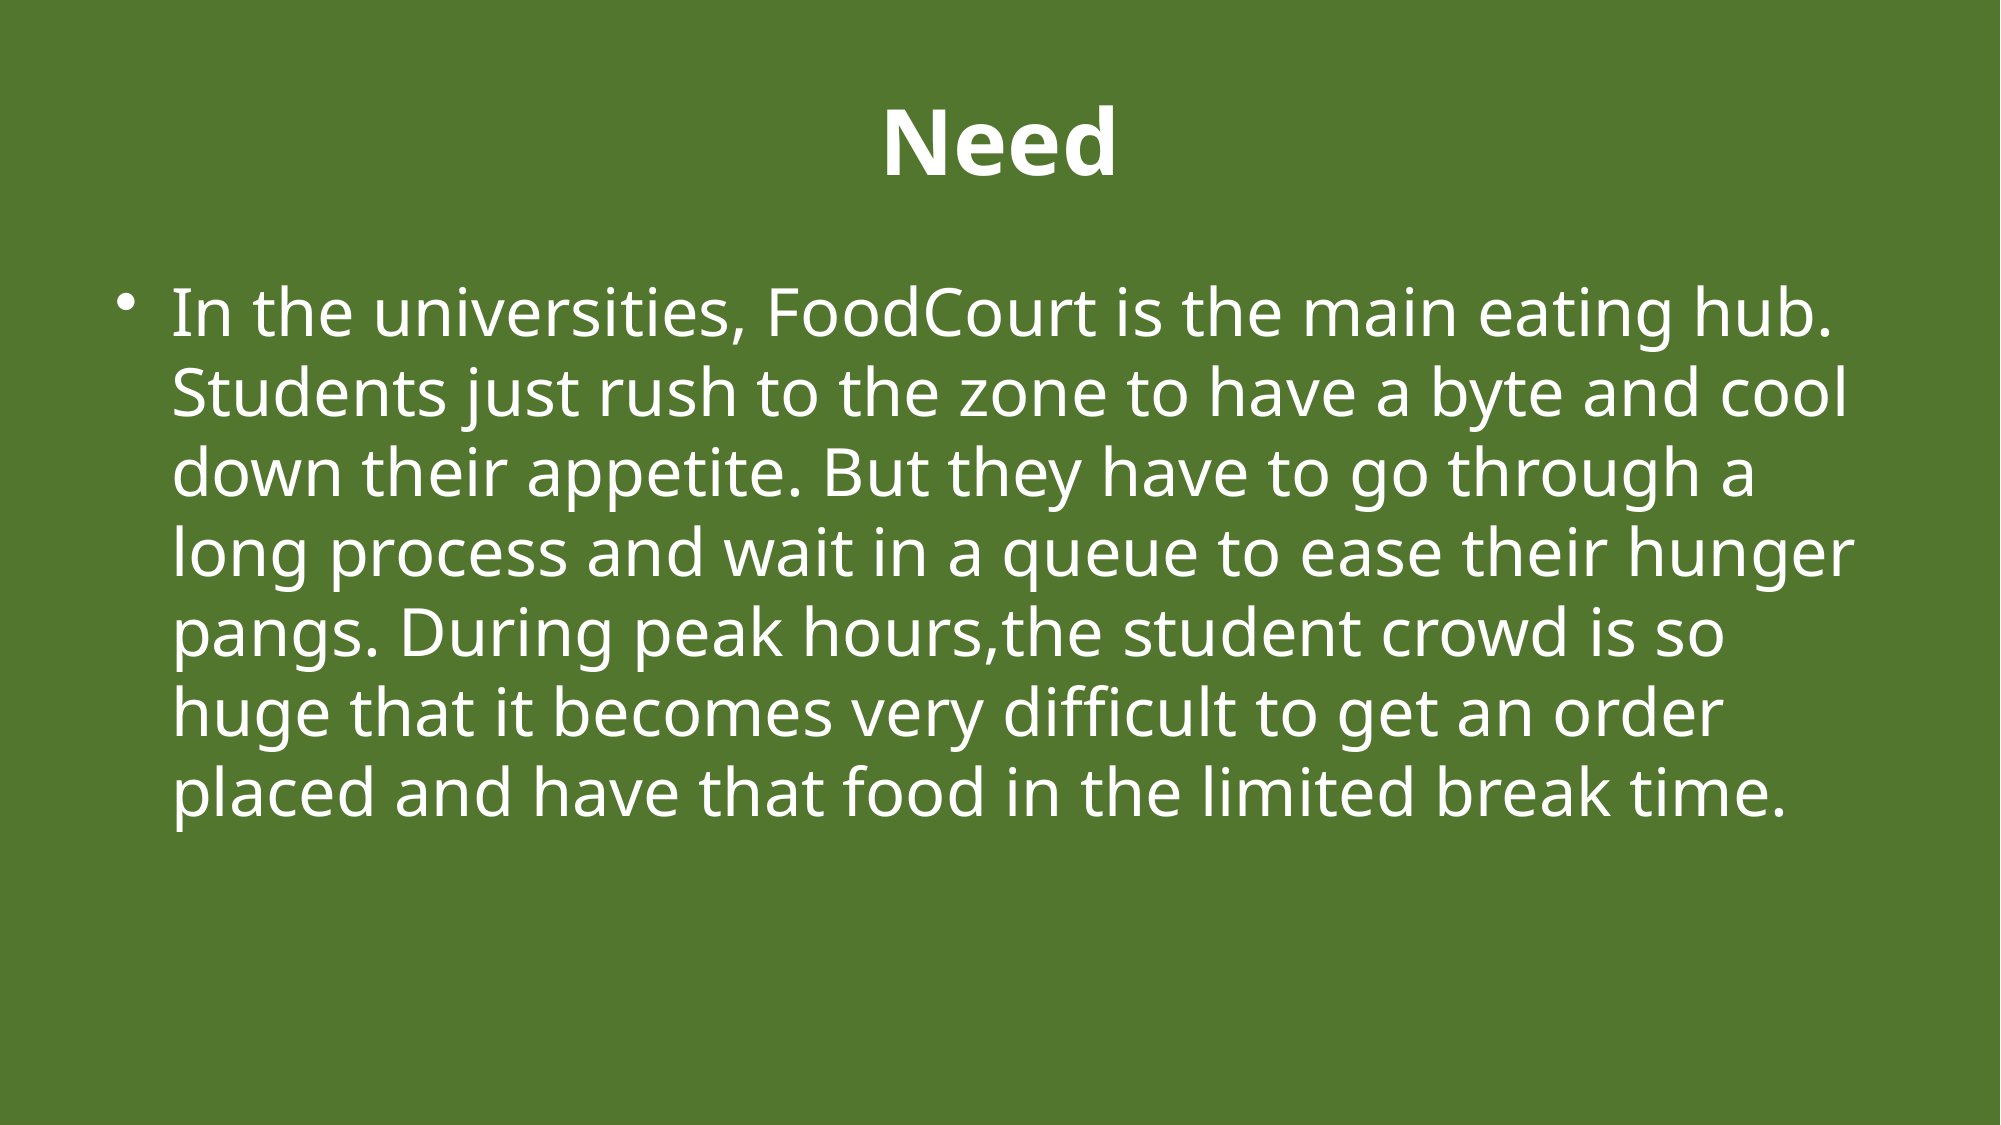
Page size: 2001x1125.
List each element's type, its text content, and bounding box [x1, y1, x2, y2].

list In the universities, FoodCourt is the main eating hub. Students just rush to the zone to have a byte and cool down their appetite. But they have to go through a long process and wait in a queue to ease their hunger pangs. During peak hours,the student crowd is so huge that it becomes very difficult to get an order placed and have that food in the limited break time. [99, 262, 1901, 1006]
title Need [99, 44, 1901, 233]
